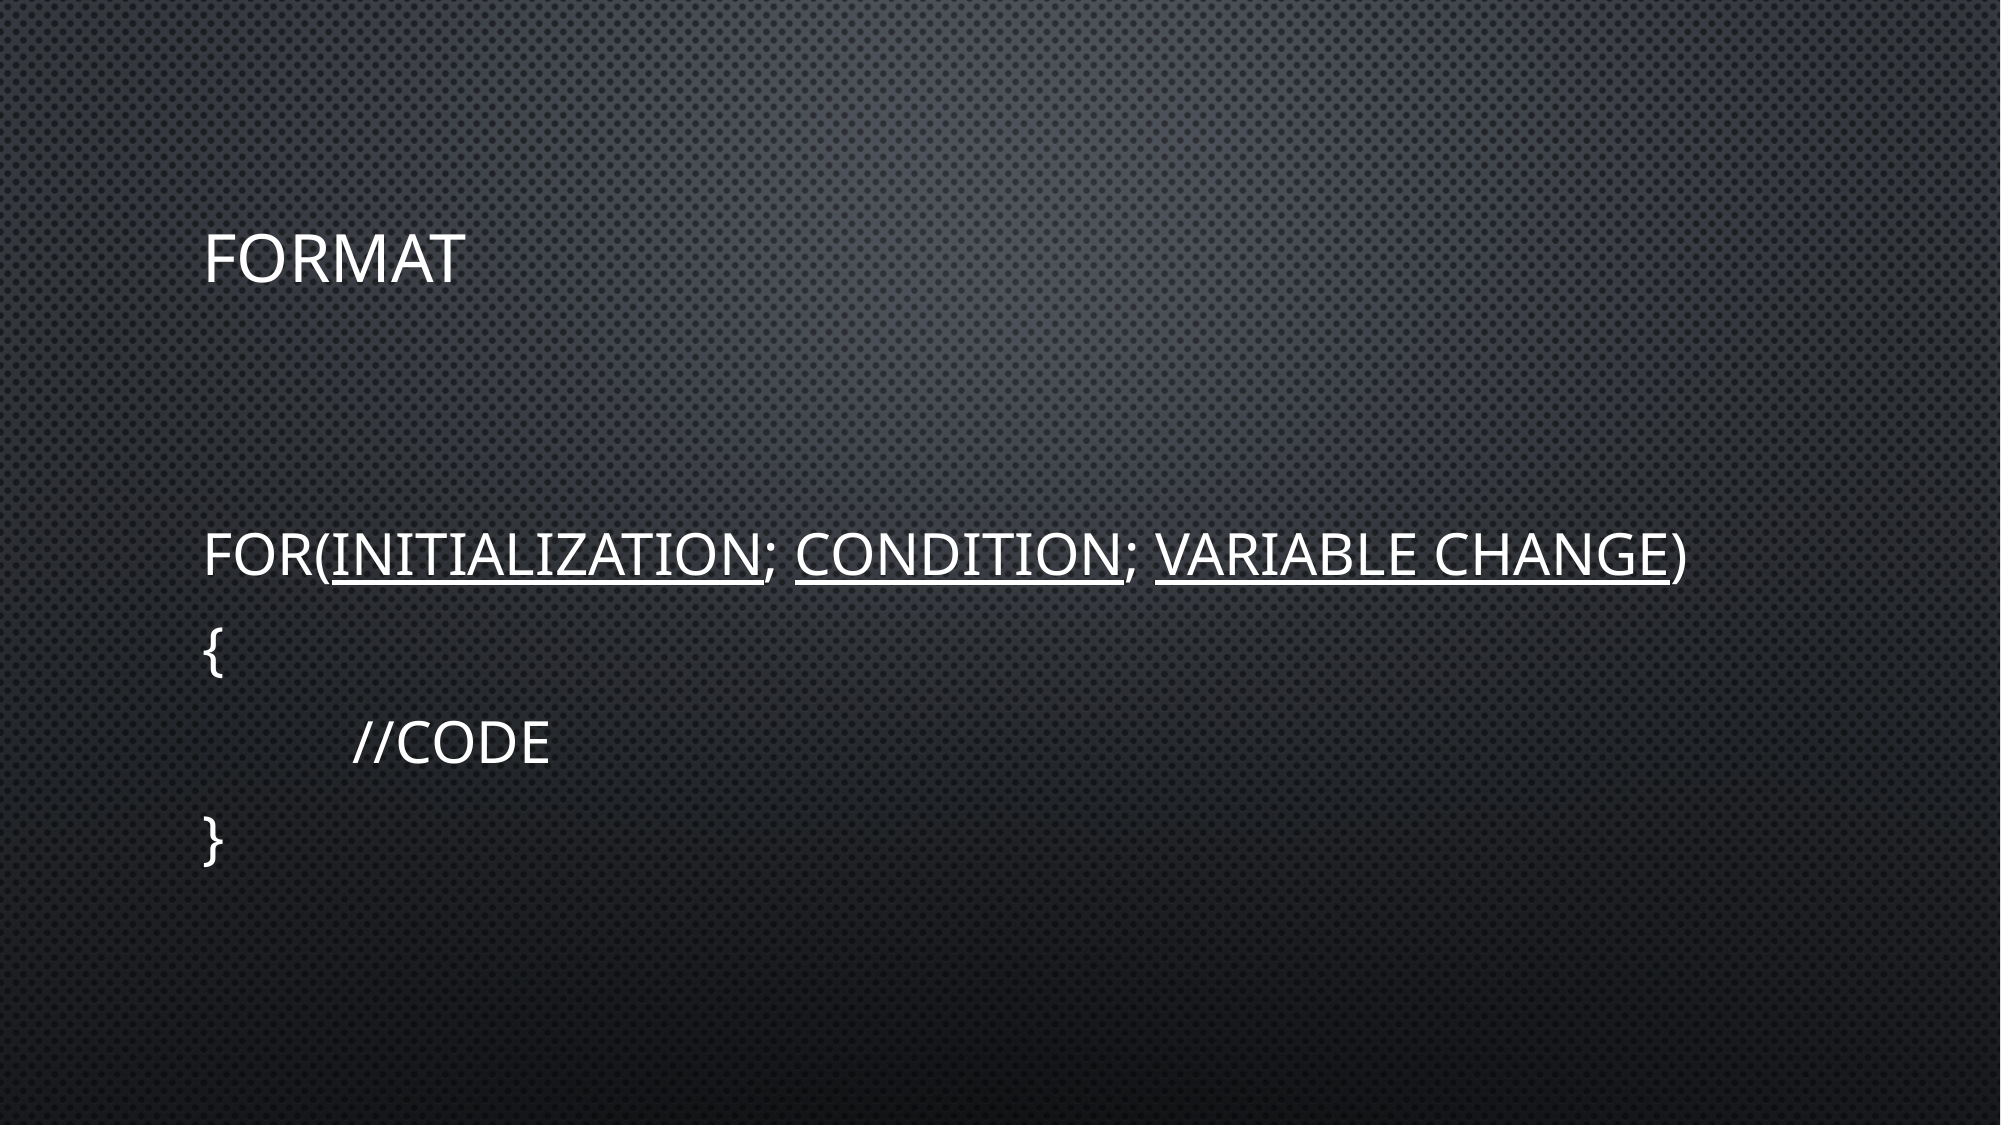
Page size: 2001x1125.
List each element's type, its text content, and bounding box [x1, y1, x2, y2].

title Format [187, 99, 1813, 413]
list for(initialization; condition; variable change) { //code } [187, 437, 1813, 950]
